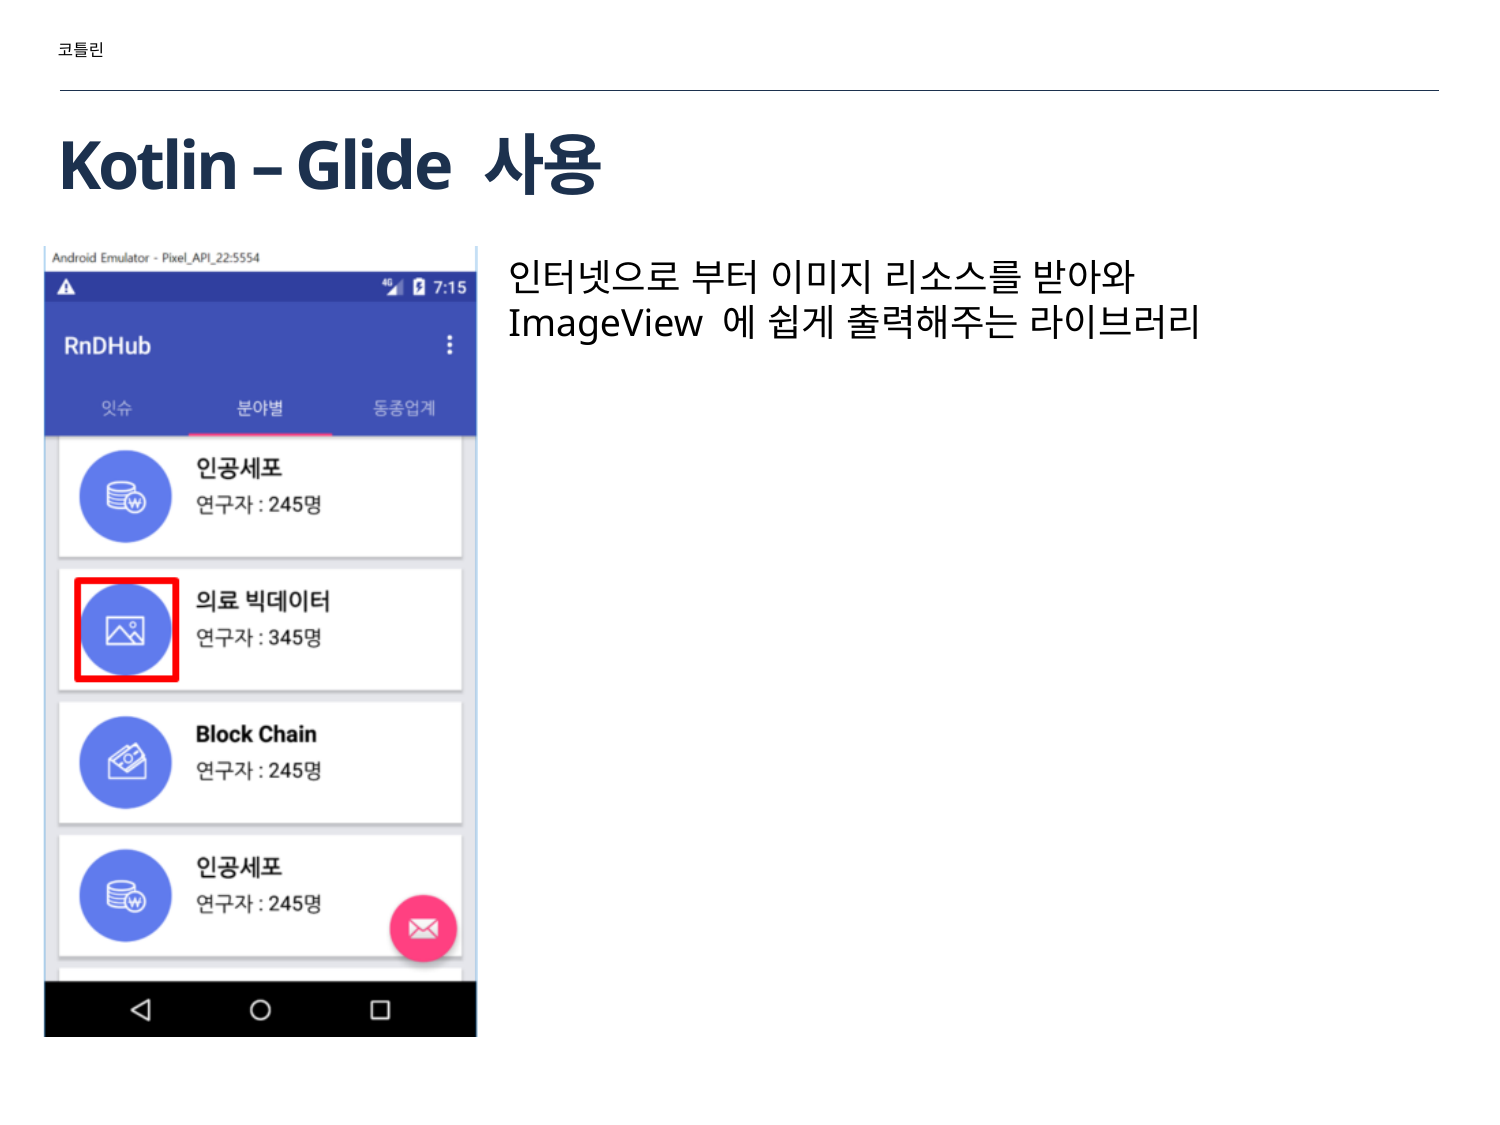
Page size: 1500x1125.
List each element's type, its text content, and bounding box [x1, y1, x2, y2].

title Kotlin – Glide 사용 [42, 114, 1454, 211]
text_box 인터넷으로 부터 이미지 리소스를 받아와 ImageView 에 쉽게 출력해주는 라이브러리 [493, 246, 1277, 352]
picture [42, 246, 478, 1037]
text_box 코틀린 [43, 31, 303, 67]
